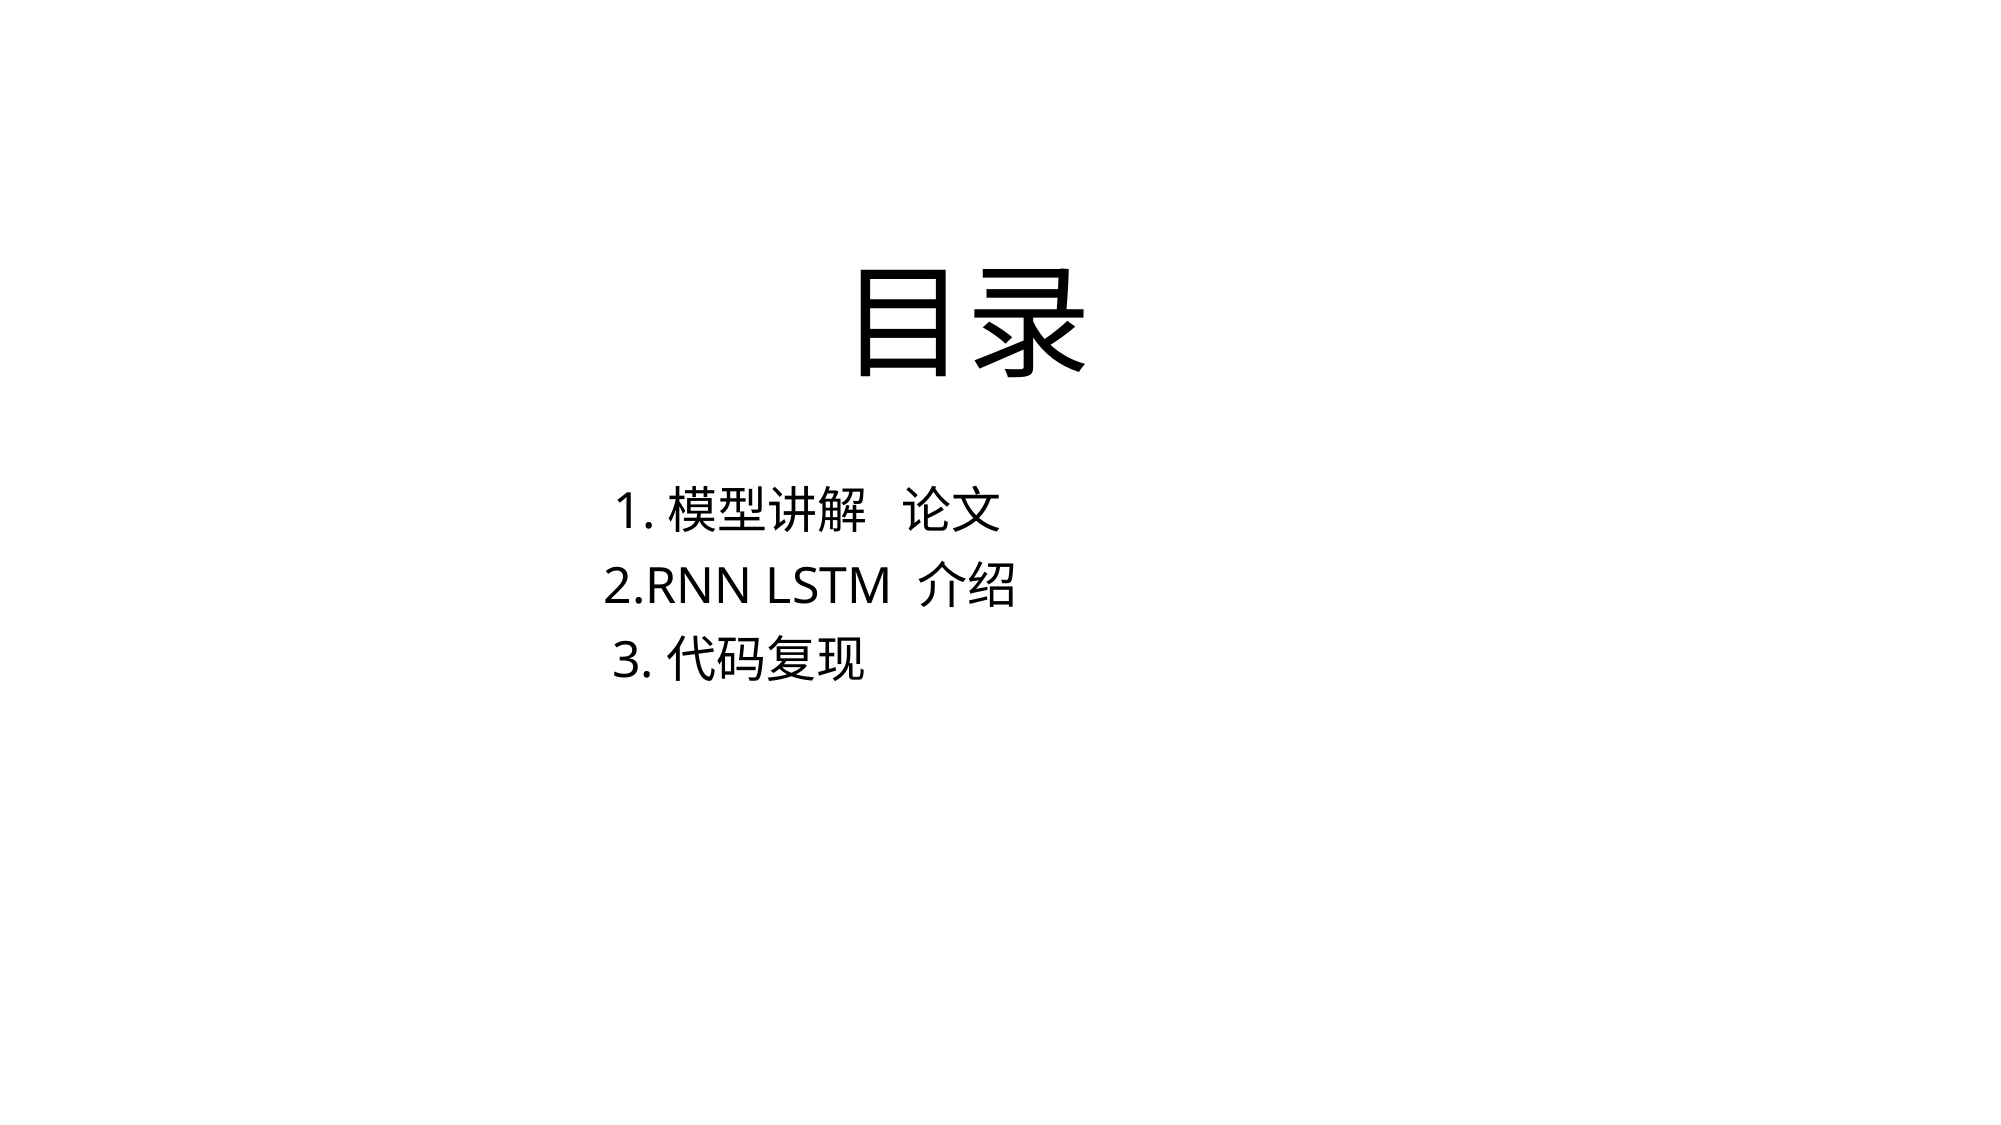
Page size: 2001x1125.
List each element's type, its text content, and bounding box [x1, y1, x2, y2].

title 目录 [380, 144, 1554, 403]
subtitle 1.模型讲解 论文 2.RNN LSTM 介绍 3.代码复现 [0, 477, 1392, 750]
